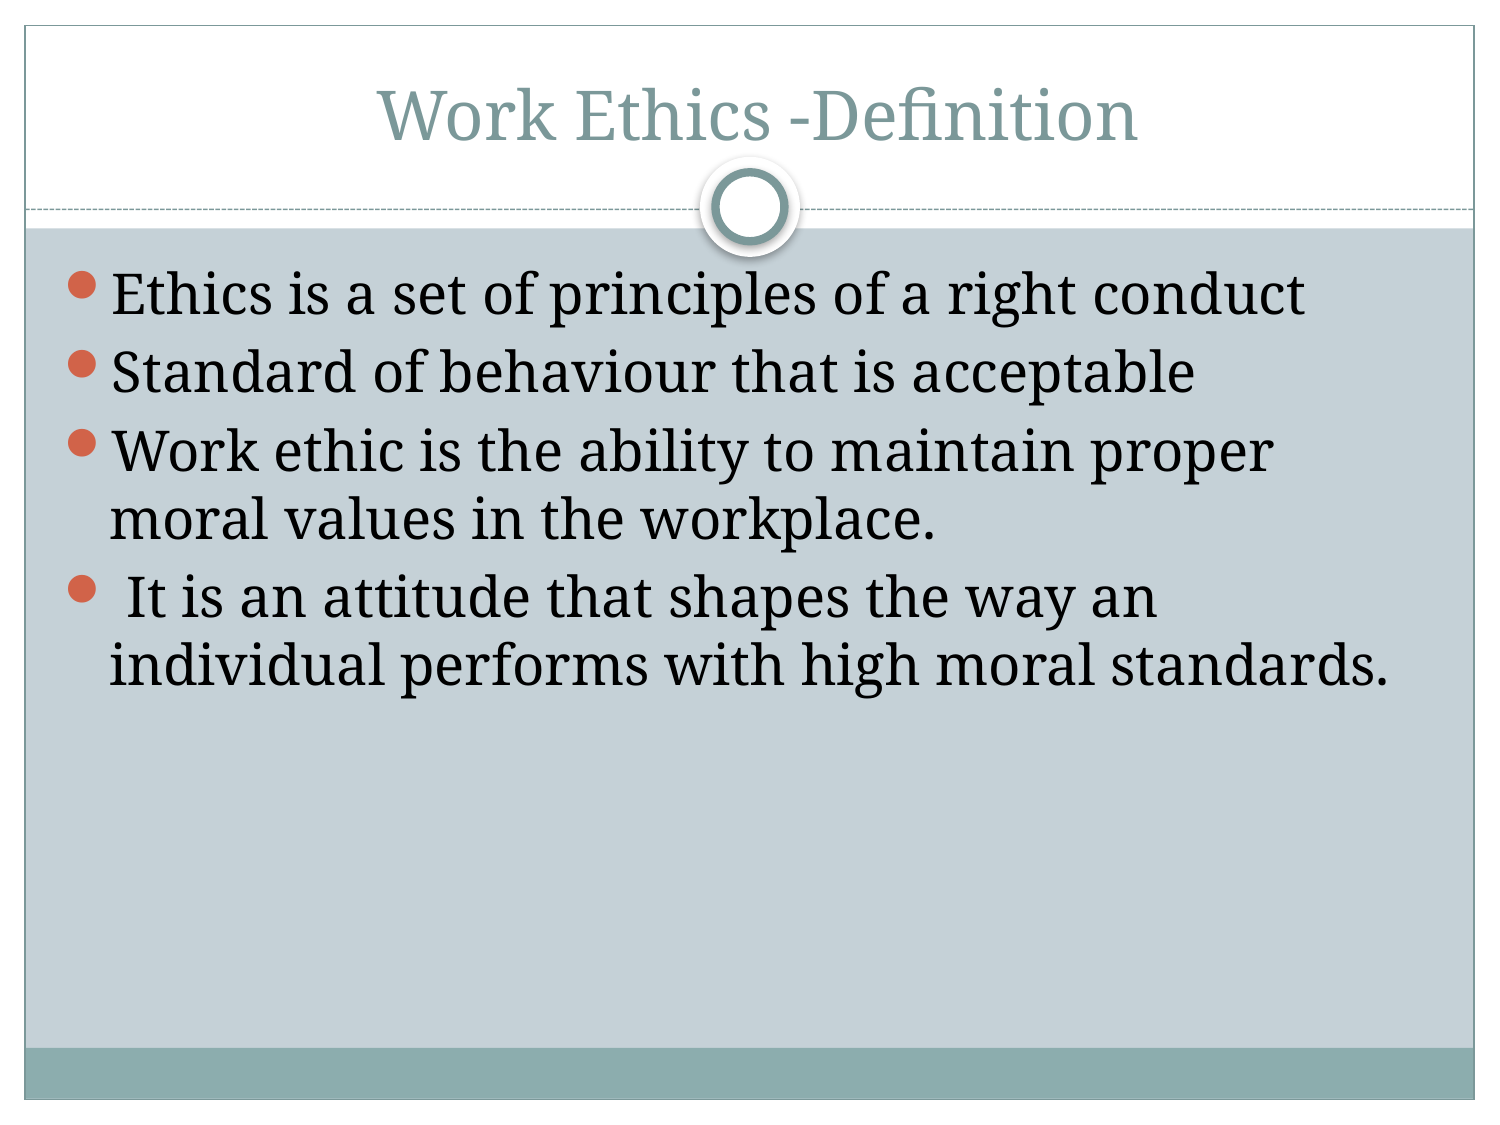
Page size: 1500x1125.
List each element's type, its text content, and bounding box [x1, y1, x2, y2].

title Work Ethics -Definition [49, 37, 1450, 162]
list Ethics is a set of principles of a right conduct Standard of behaviour that is acceptable Work ethic is the ability to maintain proper moral values in the workplace. It is an attitude that shapes the way an individual performs with high moral standards. [49, 250, 1445, 1001]
